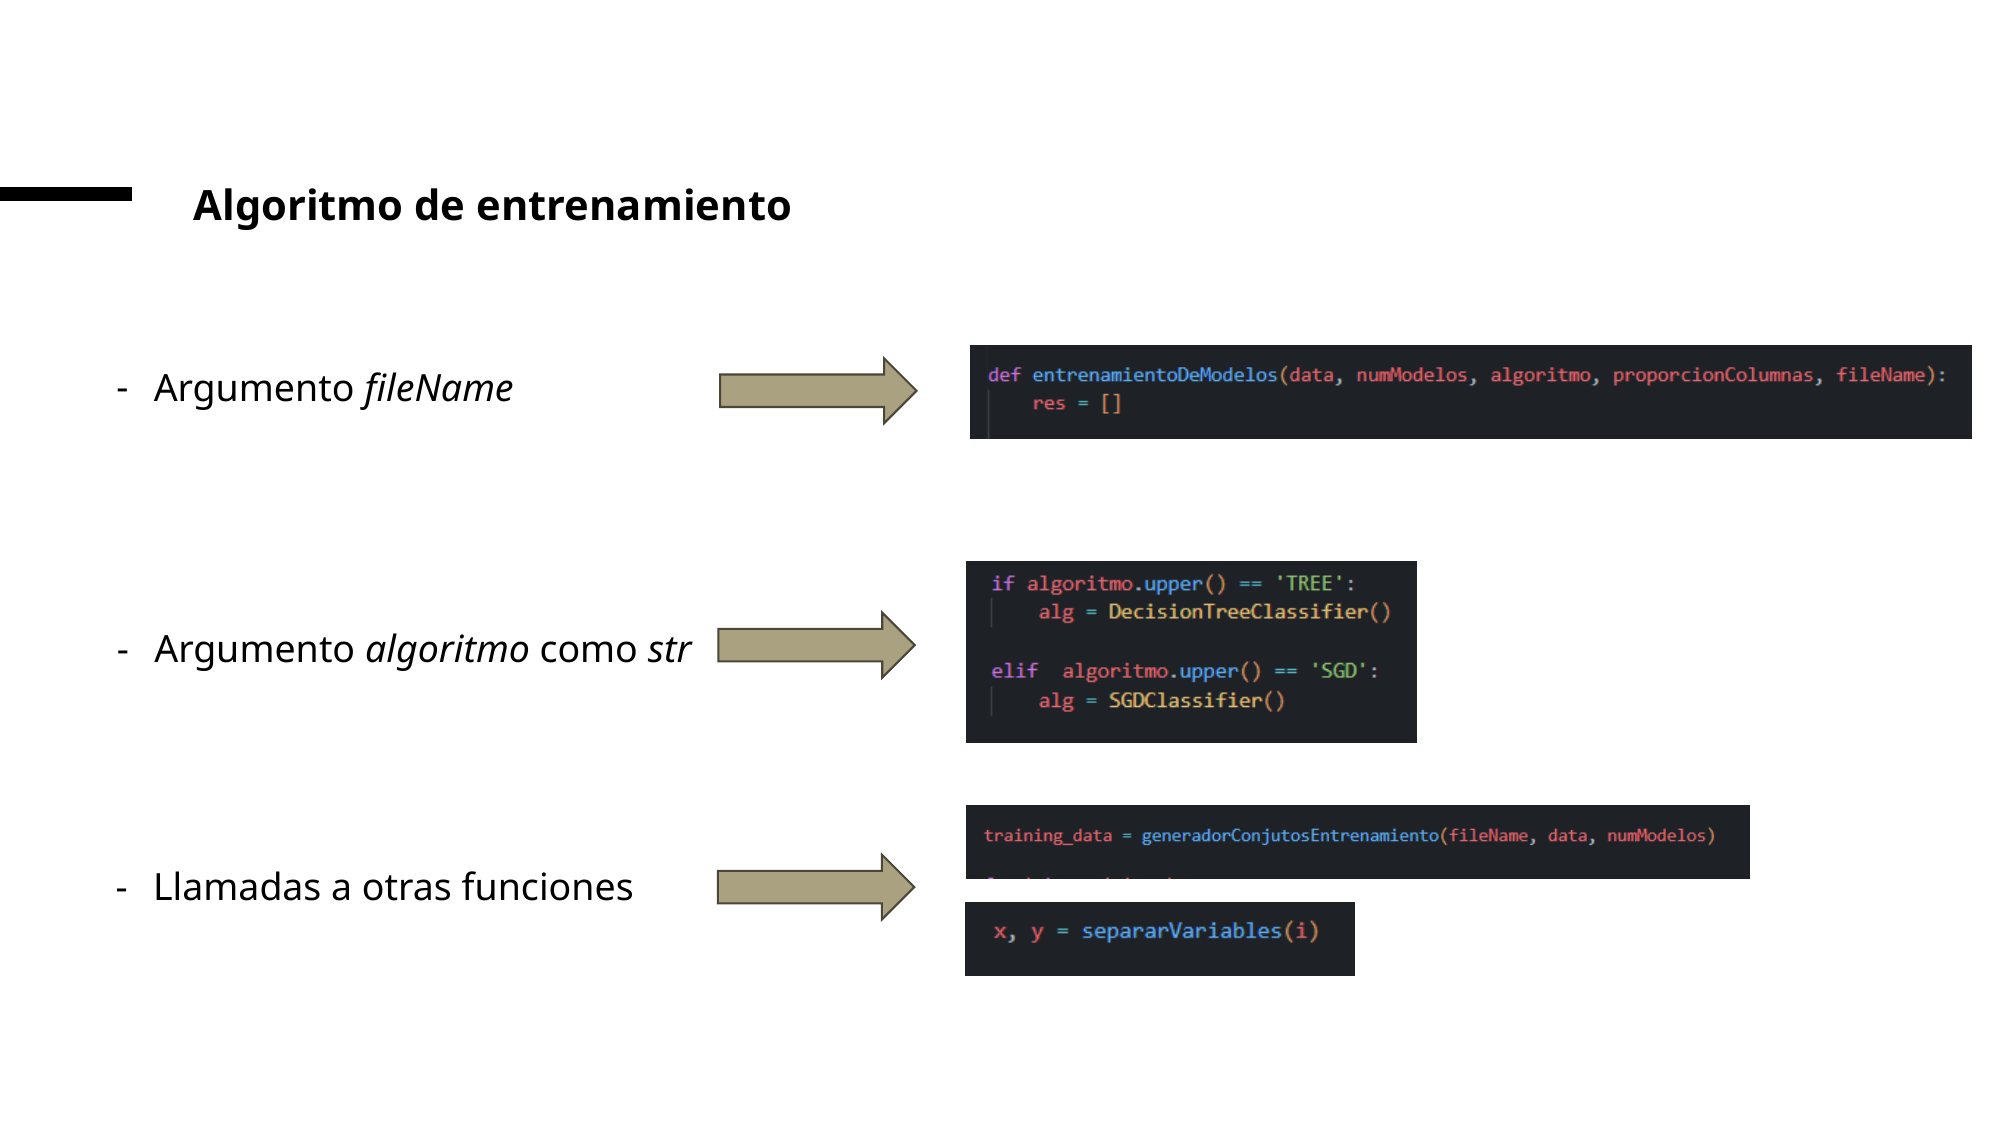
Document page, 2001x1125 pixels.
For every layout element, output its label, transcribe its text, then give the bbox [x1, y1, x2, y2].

list Argumento fileName [101, 342, 572, 439]
text_box [719, 355, 918, 426]
picture [966, 805, 1750, 879]
title Algoritmo de entrenamiento [178, 178, 1807, 392]
picture [965, 902, 1355, 976]
picture [966, 561, 1417, 743]
text_box Llamadas a otras funciones [100, 842, 661, 938]
text_box [717, 610, 917, 681]
text_box Argumento algoritmo como str [101, 604, 727, 700]
text_box [716, 852, 916, 923]
picture [970, 345, 1972, 439]
